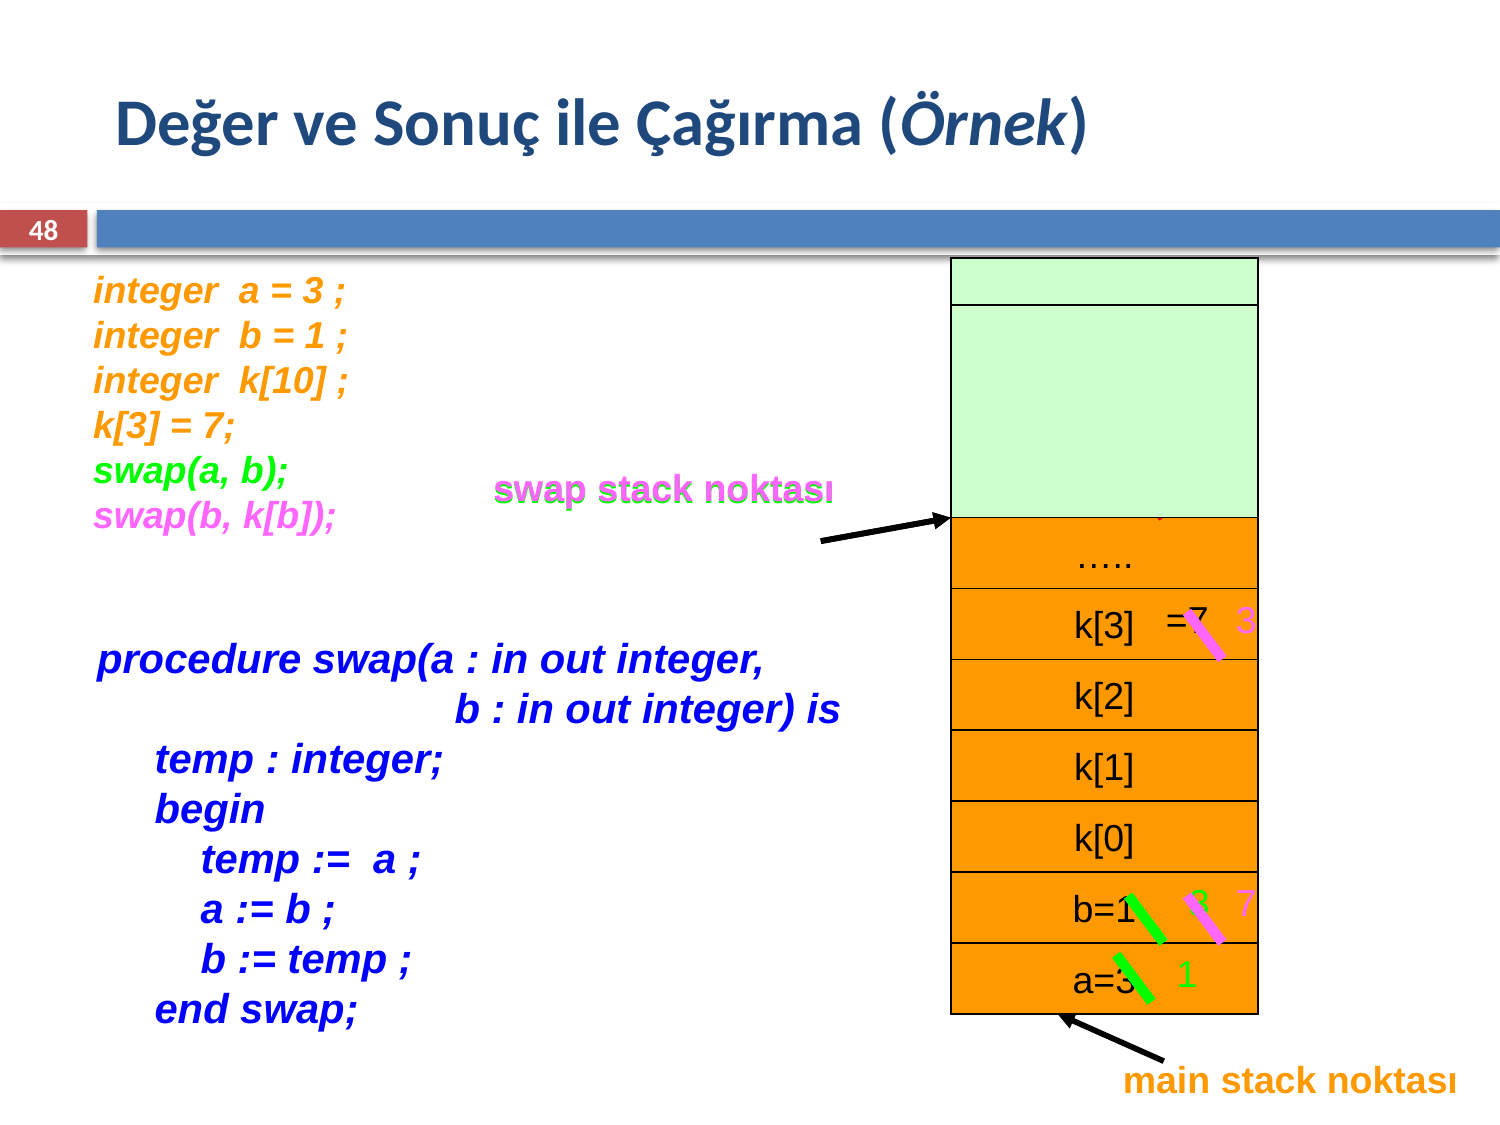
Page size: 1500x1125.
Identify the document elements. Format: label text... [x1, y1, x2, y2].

text_box 7 [1210, 872, 1282, 932]
title Değer ve Sonuç ile Çağırma (Örnek) [100, 37, 1438, 200]
text_box integer a = 3 ; integer b = 1 ; integer k[10] ; k[3] = 7; swap(a, b); swap(b, k[b]); [46, 258, 436, 589]
text_box k[1] [950, 730, 1258, 801]
text_box ….. [950, 518, 1258, 589]
text_box b=1 [950, 872, 1258, 943]
text_box main stack noktası [1081, 1049, 1500, 1109]
text_box [820, 513, 951, 542]
text_box [1057, 1013, 1137, 1049]
text_box 1 [1151, 942, 1223, 1003]
text_box [950, 304, 1258, 518]
text_box 3 [1163, 872, 1210, 932]
text_box k[2] [950, 660, 1258, 730]
text_box k[3] [950, 589, 1258, 660]
text_box a=3 [950, 943, 1258, 1014]
text_box 3 [1210, 588, 1282, 649]
text_box procedure swap(a : in out integer, b : in out integer) is temp : integer; begin temp := a ; a := b ; b := temp ; end swap; [82, 624, 910, 1040]
text_box =3 [1258, 304, 1270, 365]
text_box [950, 257, 1258, 304]
text_box k[0] [950, 801, 1258, 872]
slide_number 48 [0, 208, 88, 249]
text_box swap stack noktası [454, 456, 874, 517]
text_box =7 [1139, 588, 1210, 649]
